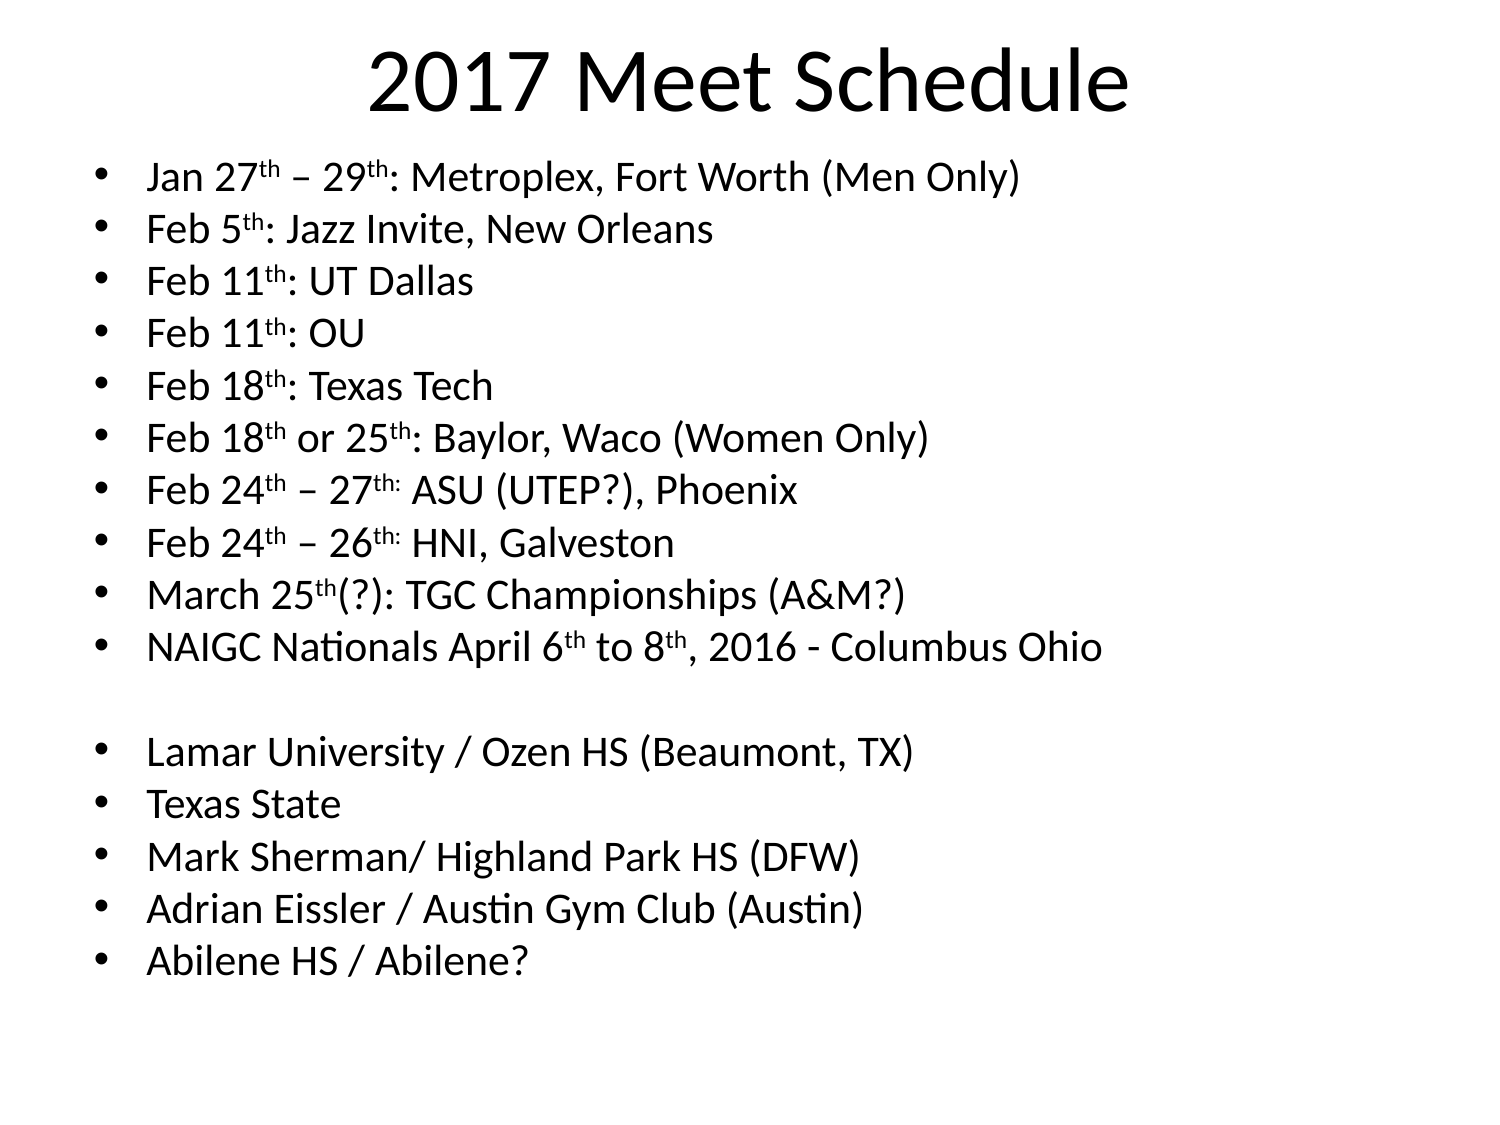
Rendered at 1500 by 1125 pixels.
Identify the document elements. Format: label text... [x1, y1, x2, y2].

title 2017 Meet Schedule [75, 0, 1425, 149]
list Jan 27th – 29th: Metroplex, Fort Worth (Men Only) Feb 5th: Jazz Invite, New Orleans Feb 11th: UT Dallas Feb 11th: OU Feb 18th: Texas Tech Feb 18th or 25th: Baylor, Waco (Women Only) Feb 24th – 27th: ASU (UTEP?), Phoenix Feb 24th – 26th: HNI, Galveston March 25th(?): TGC Championships (A&M?) NAIGC Nationals April 6th to 8th, 2016 - Columbus Ohio Lamar University / Ozen HS (Beaumont, TX) Texas State Mark Sherman/ Highland Park HS (DFW) Adrian Eissler / Austin Gym Club (Austin) Abilene HS / Abilene? [75, 149, 1425, 1100]
